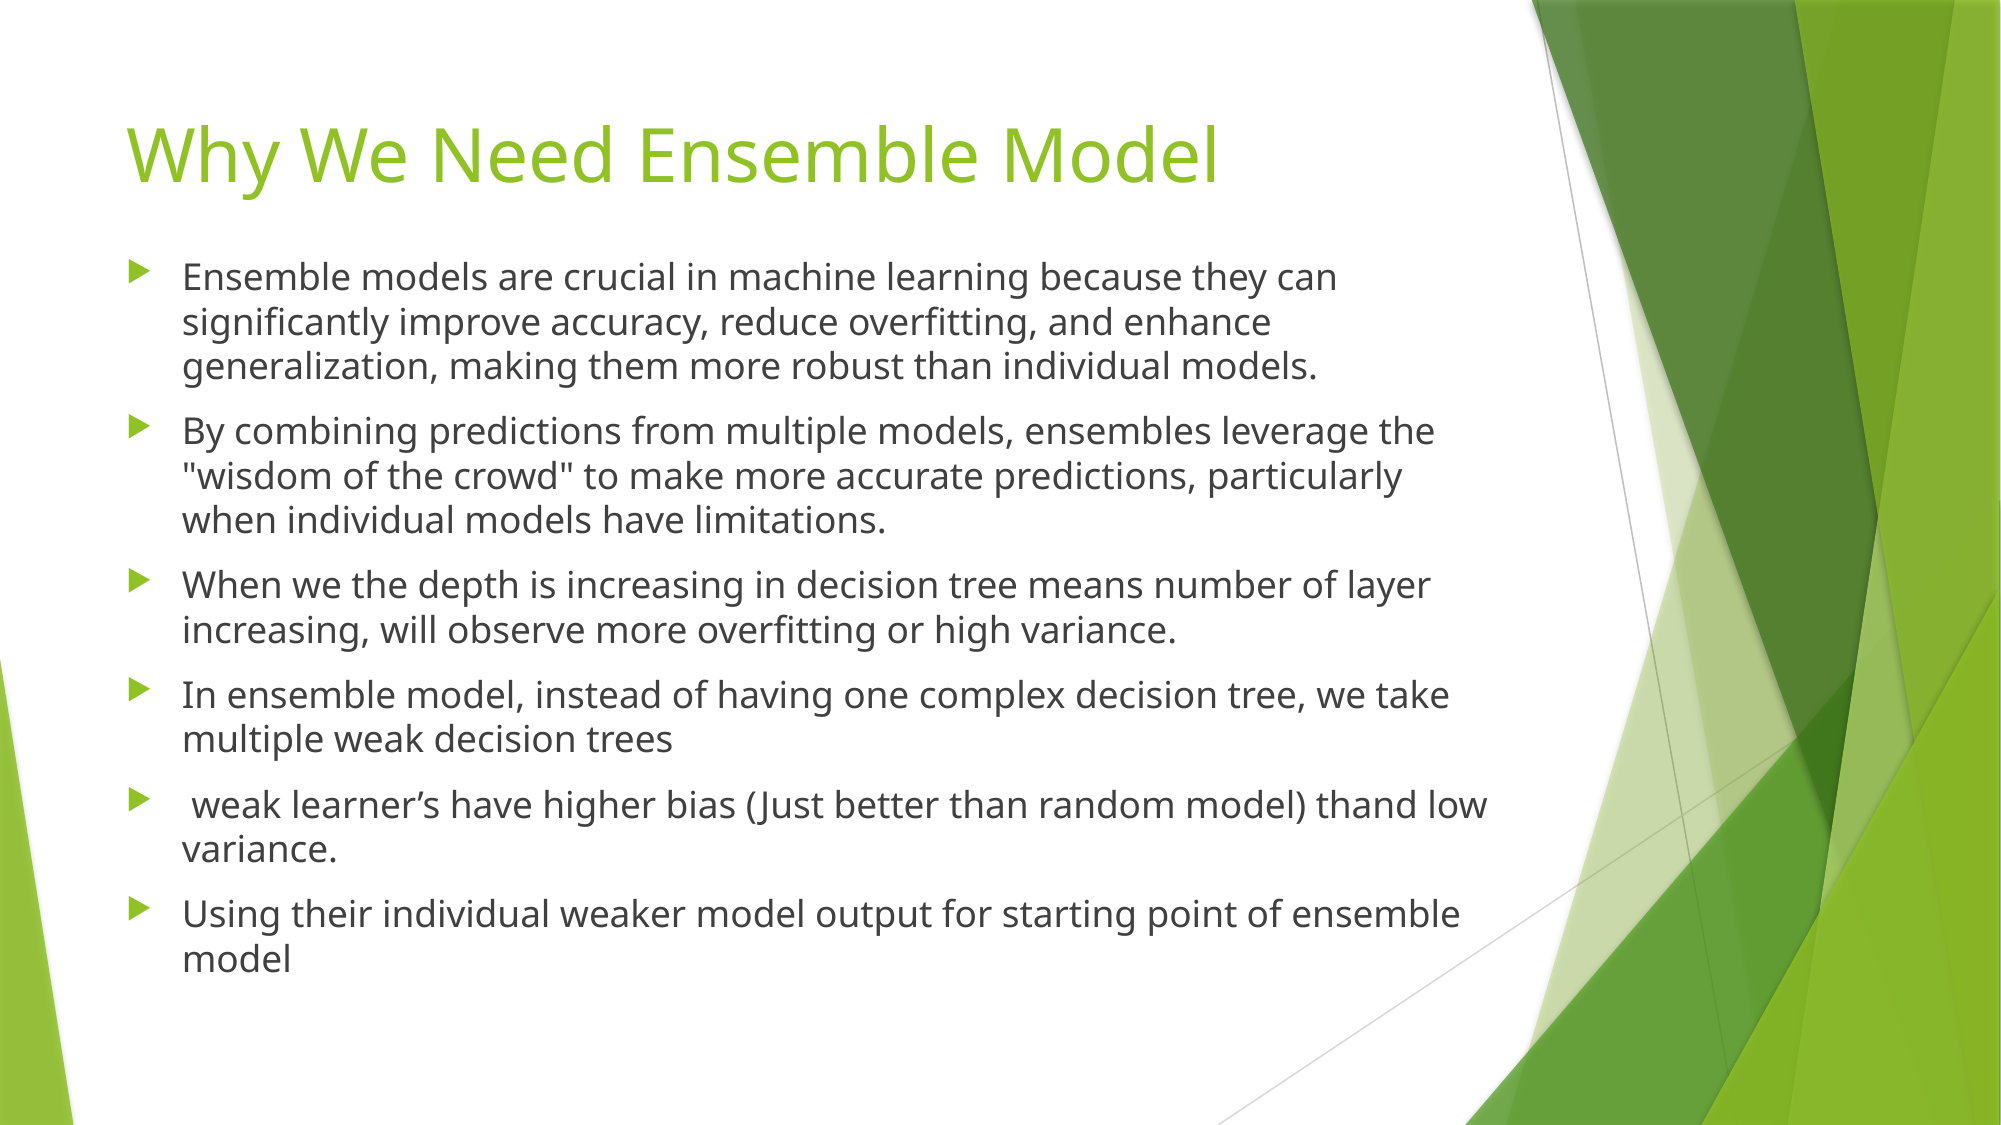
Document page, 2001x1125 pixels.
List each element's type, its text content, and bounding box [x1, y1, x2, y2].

title Why We Need Ensemble Model [111, 99, 1522, 246]
list Ensemble models are crucial in machine learning because they can significantly improve accuracy, reduce overfitting, and enhance generalization, making them more robust than individual models. By combining predictions from multiple models, ensembles leverage the "wisdom of the crowd" to make more accurate predictions, particularly when individual models have limitations. When we the depth is increasing in decision tree means number of layer increasing, will observe more overfitting or high variance. In ensemble model, instead of having one complex decision tree, we take multiple weak decision trees weak learner’s have higher bias (Just better than random model) thand low variance. Using their individual weaker model output for starting point of ensemble model [111, 246, 1522, 992]
